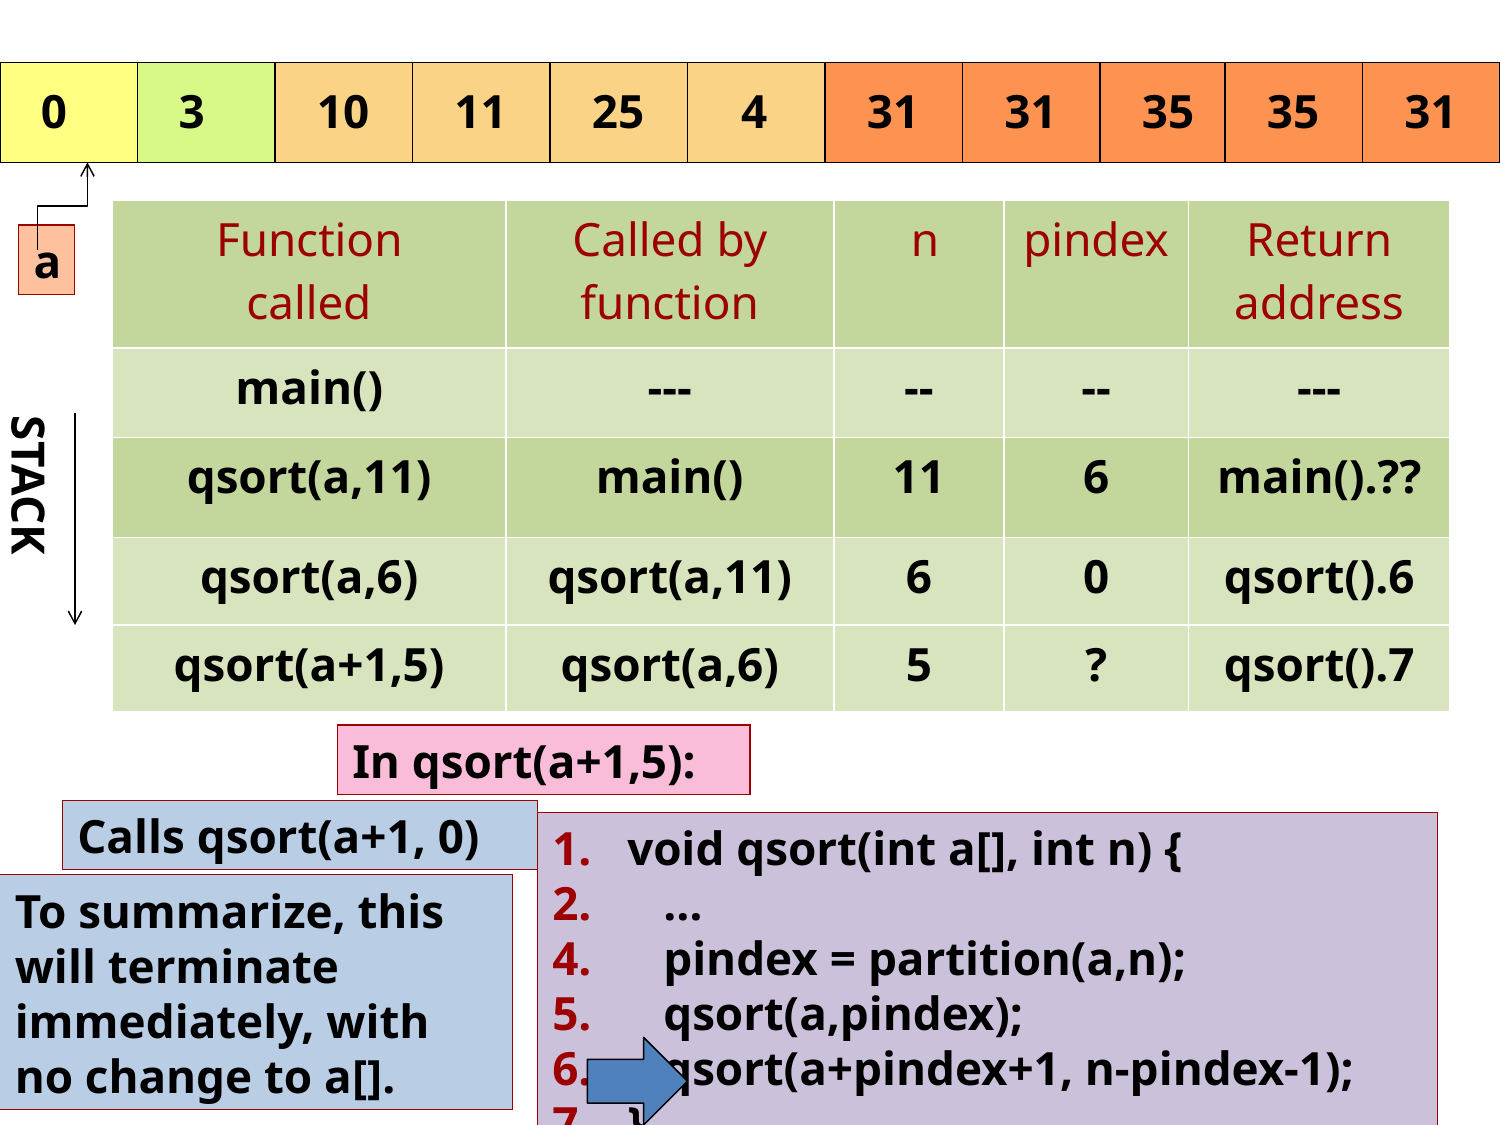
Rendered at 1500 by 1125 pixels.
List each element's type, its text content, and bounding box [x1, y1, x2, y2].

text_box 0 [26, 75, 83, 145]
table_cell main() [113, 349, 505, 437]
table_header Called by function [507, 201, 833, 347]
table_header n [835, 201, 1003, 347]
text_box [1224, 62, 1362, 163]
table_cell main().?? [1189, 438, 1449, 537]
table_cell 5 [835, 626, 1003, 711]
table_cell qsort(a,11) [113, 438, 505, 537]
text_box To summarize, this will terminate immediately, with no change to a[]. [0, 874, 513, 1110]
table_cell qsort().7 [1189, 626, 1449, 711]
text_box 31 [1389, 75, 1472, 145]
table_header Function called [113, 201, 505, 347]
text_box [137, 62, 826, 163]
table_cell -- [1005, 349, 1188, 437]
text_box [587, 1037, 688, 1125]
table_cell 0 [1005, 538, 1188, 624]
table_cell qsort(a,11) [507, 538, 833, 624]
table_cell qsort(a+1,5) [113, 626, 505, 711]
text_box [962, 62, 1099, 163]
text_box 35 [1252, 75, 1335, 145]
text_box STACK [0, 400, 65, 570]
table_cell ? [1005, 626, 1188, 711]
table_cell 6 [1005, 438, 1188, 537]
table_header Return address [1189, 201, 1449, 347]
table_cell --- [507, 349, 833, 437]
table_cell main() [507, 438, 833, 537]
table_cell --- [1189, 349, 1449, 437]
text_box [1099, 62, 1224, 163]
text_box Calls qsort(a+1, 0) [62, 800, 538, 870]
text_box a [18, 240, 75, 295]
text_box 35 [1127, 75, 1210, 145]
text_box [826, 62, 962, 163]
text_box [0, 62, 135, 163]
table_cell 6 [835, 538, 1003, 624]
text_box 31 [852, 75, 935, 145]
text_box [18, 180, 107, 232]
text_box [1362, 62, 1500, 163]
table_cell qsort().6 [1189, 538, 1449, 624]
table_header pindex [1005, 201, 1188, 347]
text_box 31 [989, 75, 1072, 145]
table_cell 11 [835, 438, 1003, 537]
table_cell qsort(a,6) [113, 538, 505, 624]
text_box In qsort(a+1,5): [337, 725, 750, 795]
table_cell qsort(a,6) [507, 626, 833, 711]
text_box void qsort(int a[], int n) { … pindex = partition(a,n); qsort(a,pindex); qsort(a+pindex+1, n-pindex-1); } [537, 812, 1438, 1125]
table_cell -- [835, 349, 1003, 437]
